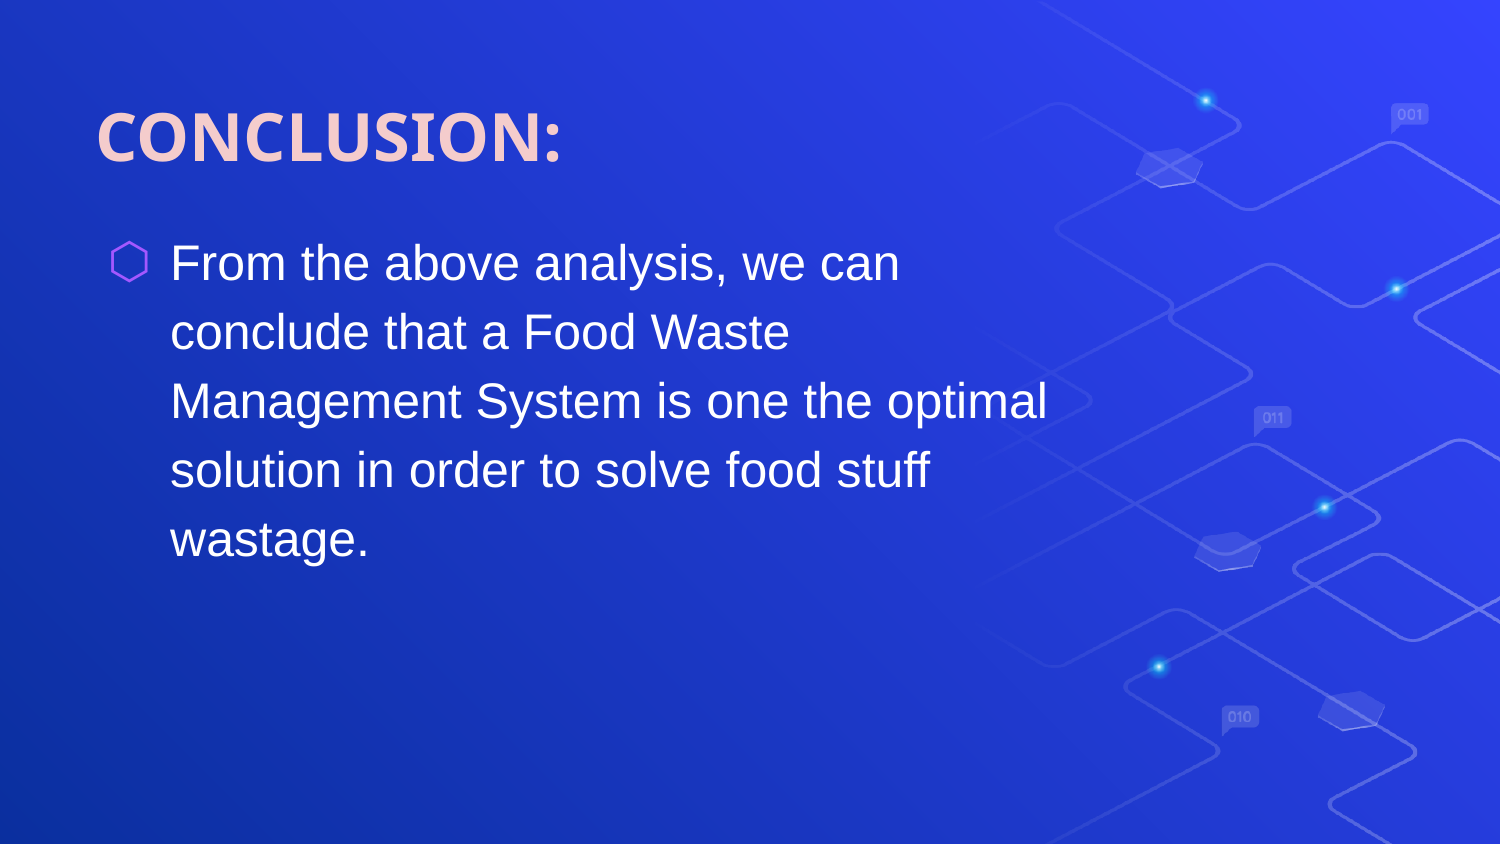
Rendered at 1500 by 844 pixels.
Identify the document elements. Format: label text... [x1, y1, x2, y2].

title CONCLUSION: [95, 33, 1082, 175]
picture [0, 0, 1500, 844]
list From the above analysis, we can conclude that a Food Waste Management System is one the optimal solution in order to solve food stuff wastage. [95, 221, 1082, 741]
